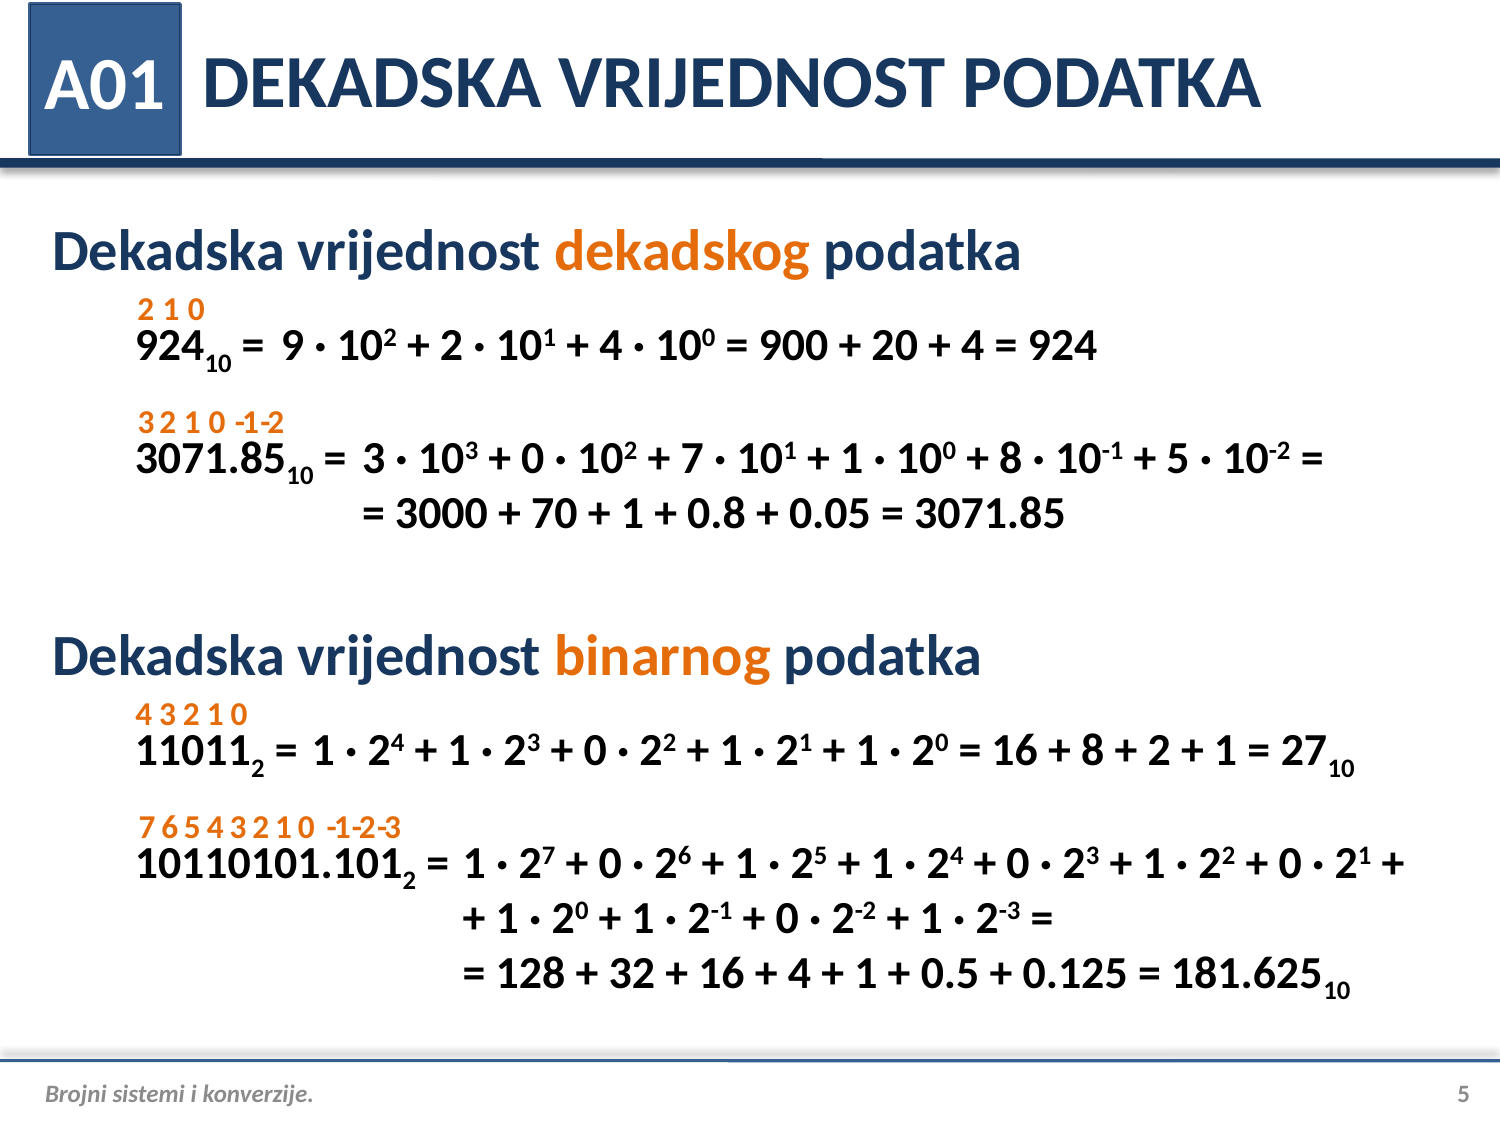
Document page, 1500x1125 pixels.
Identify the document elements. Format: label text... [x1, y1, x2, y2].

text_box 110112 = ? [118, 710, 295, 789]
title DEKADSKA VRIJEDNOST PODATKA [187, 2, 1470, 153]
text_box 1 · 27 + 0 · 26 + 1 · 25 + 1 · 24 + 0 · 23 + 1 · 22 + 0 · 21 + + 1 · 20 + 1 · 2-1 + 0 · 2-2 + 1 · 2-3 = = 128 + 32 + 16 + 4 + 1 + 0.5 + 0.125 = 181.62510 [446, 823, 1471, 1039]
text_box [133, 412, 227, 428]
text_box Dekadska vrijednost binarnog podatka [35, 613, 1089, 692]
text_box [134, 817, 319, 833]
text_box 1 · 24 + 1 · 23 + 0 · 22 + 1 · 21 + 1 · 20 = 16 + 8 + 2 + 1 = 2710 [295, 710, 1419, 789]
text_box 10110101.1012 = ? [118, 823, 446, 902]
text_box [229, 412, 290, 428]
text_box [133, 299, 209, 316]
footer Brojni sistemi i konverzije. [30, 1065, 1396, 1119]
text_box 3 · 103 + 0 · 102 + 7 · 101 + 1 · 100 + 8 · 10-1 + 5 · 10-2 = = 3000 + 70 + 1 + 0.8 + 0.05 = 3071.85 [345, 418, 1392, 577]
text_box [131, 704, 252, 721]
text_box 3071.8510 = ? [118, 418, 345, 497]
text_box 92410 = ? [118, 305, 264, 384]
text_box Dekadska vrijednost dekadskog podatka [35, 208, 1089, 287]
list A01 [30, 4, 180, 155]
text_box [321, 817, 406, 833]
text_box 9 · 102 + 2 · 101 + 4 · 100 = 900 + 20 + 4 = 924 [264, 305, 1148, 384]
slide_number 5 [1396, 1065, 1470, 1119]
